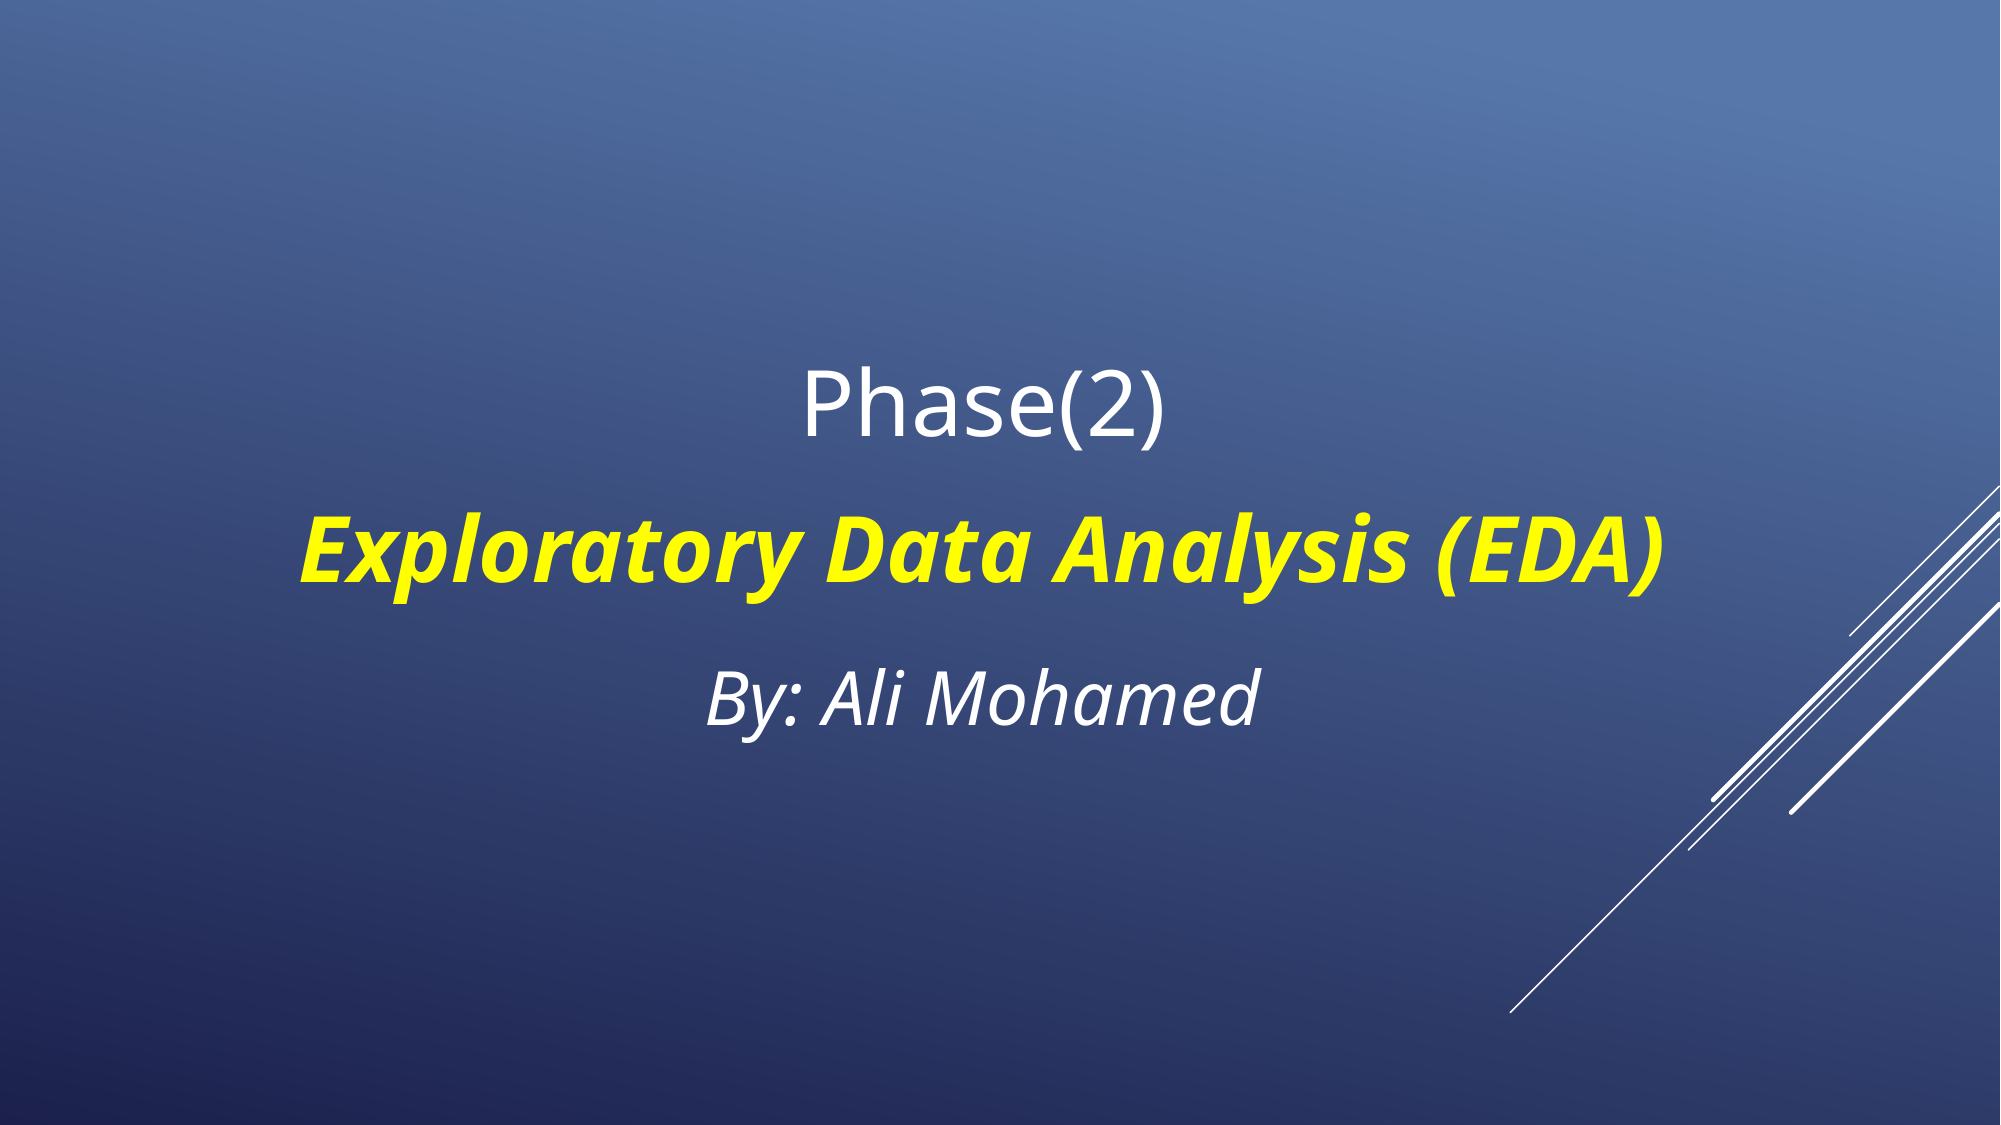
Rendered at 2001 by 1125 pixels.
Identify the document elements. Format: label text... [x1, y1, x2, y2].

text_box By: Ali Mohamed [466, 642, 1500, 748]
text_box Exploratory Data Analysis (EDA) [246, 483, 1719, 608]
text_box Phase(2) [749, 337, 1217, 463]
